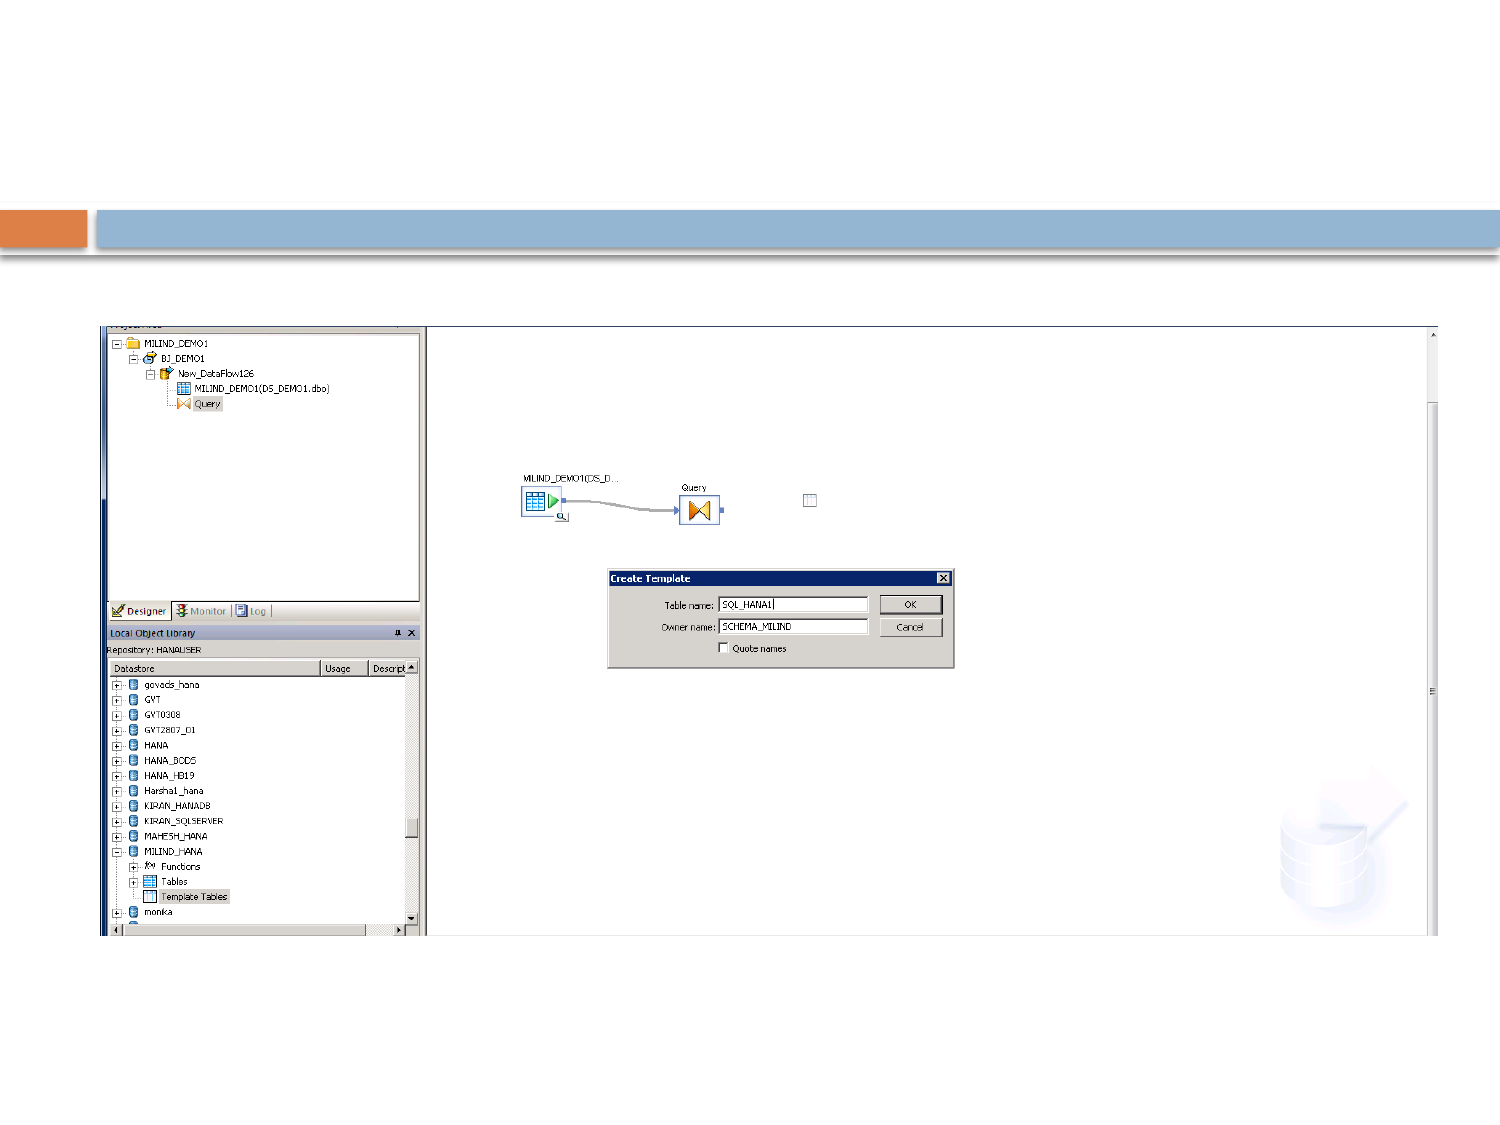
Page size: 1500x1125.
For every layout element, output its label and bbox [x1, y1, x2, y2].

list [100, 326, 1439, 937]
